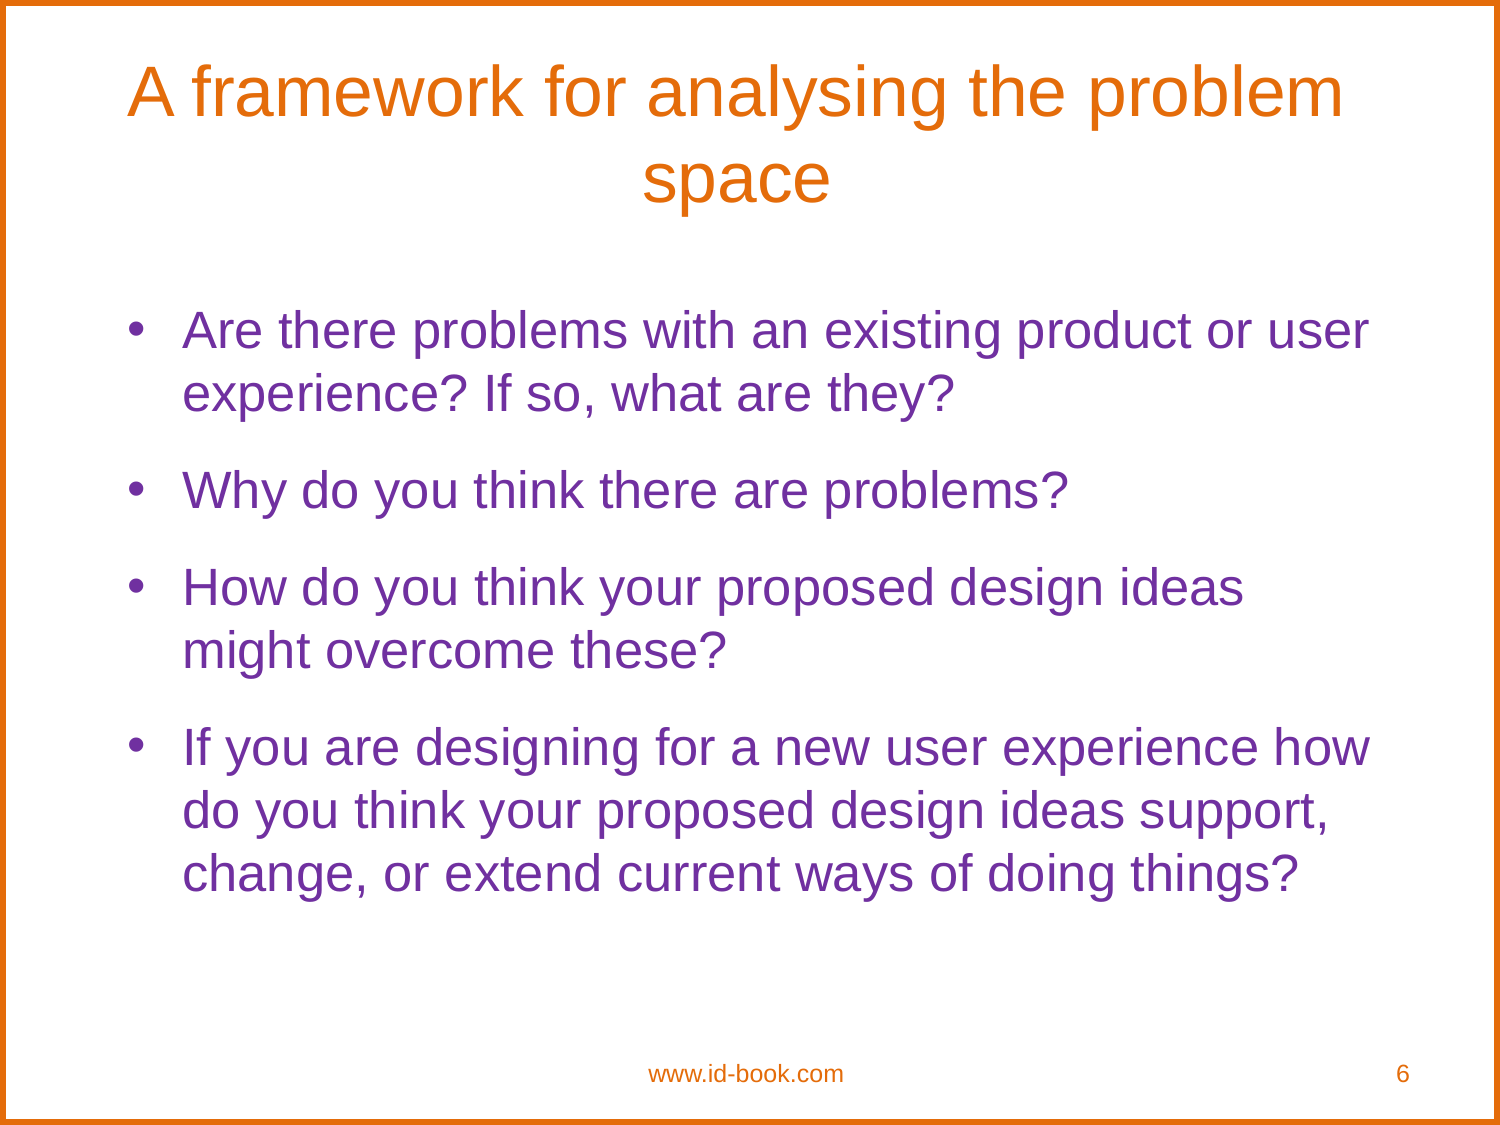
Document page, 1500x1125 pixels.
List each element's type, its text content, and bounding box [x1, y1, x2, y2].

title A framework for analysing the problem space [99, 37, 1375, 225]
footer www.id-book.com [512, 1042, 988, 1103]
slide_number 6 [1074, 1042, 1425, 1103]
list Are there problems with an existing product or user experience? If so, what are they? Why do you think there are problems? How do you think your proposed design ideas might overcome these? If you are designing for a new user experience how do you think your proposed design ideas support, change, or extend current ways of doing things? [112, 289, 1388, 965]
